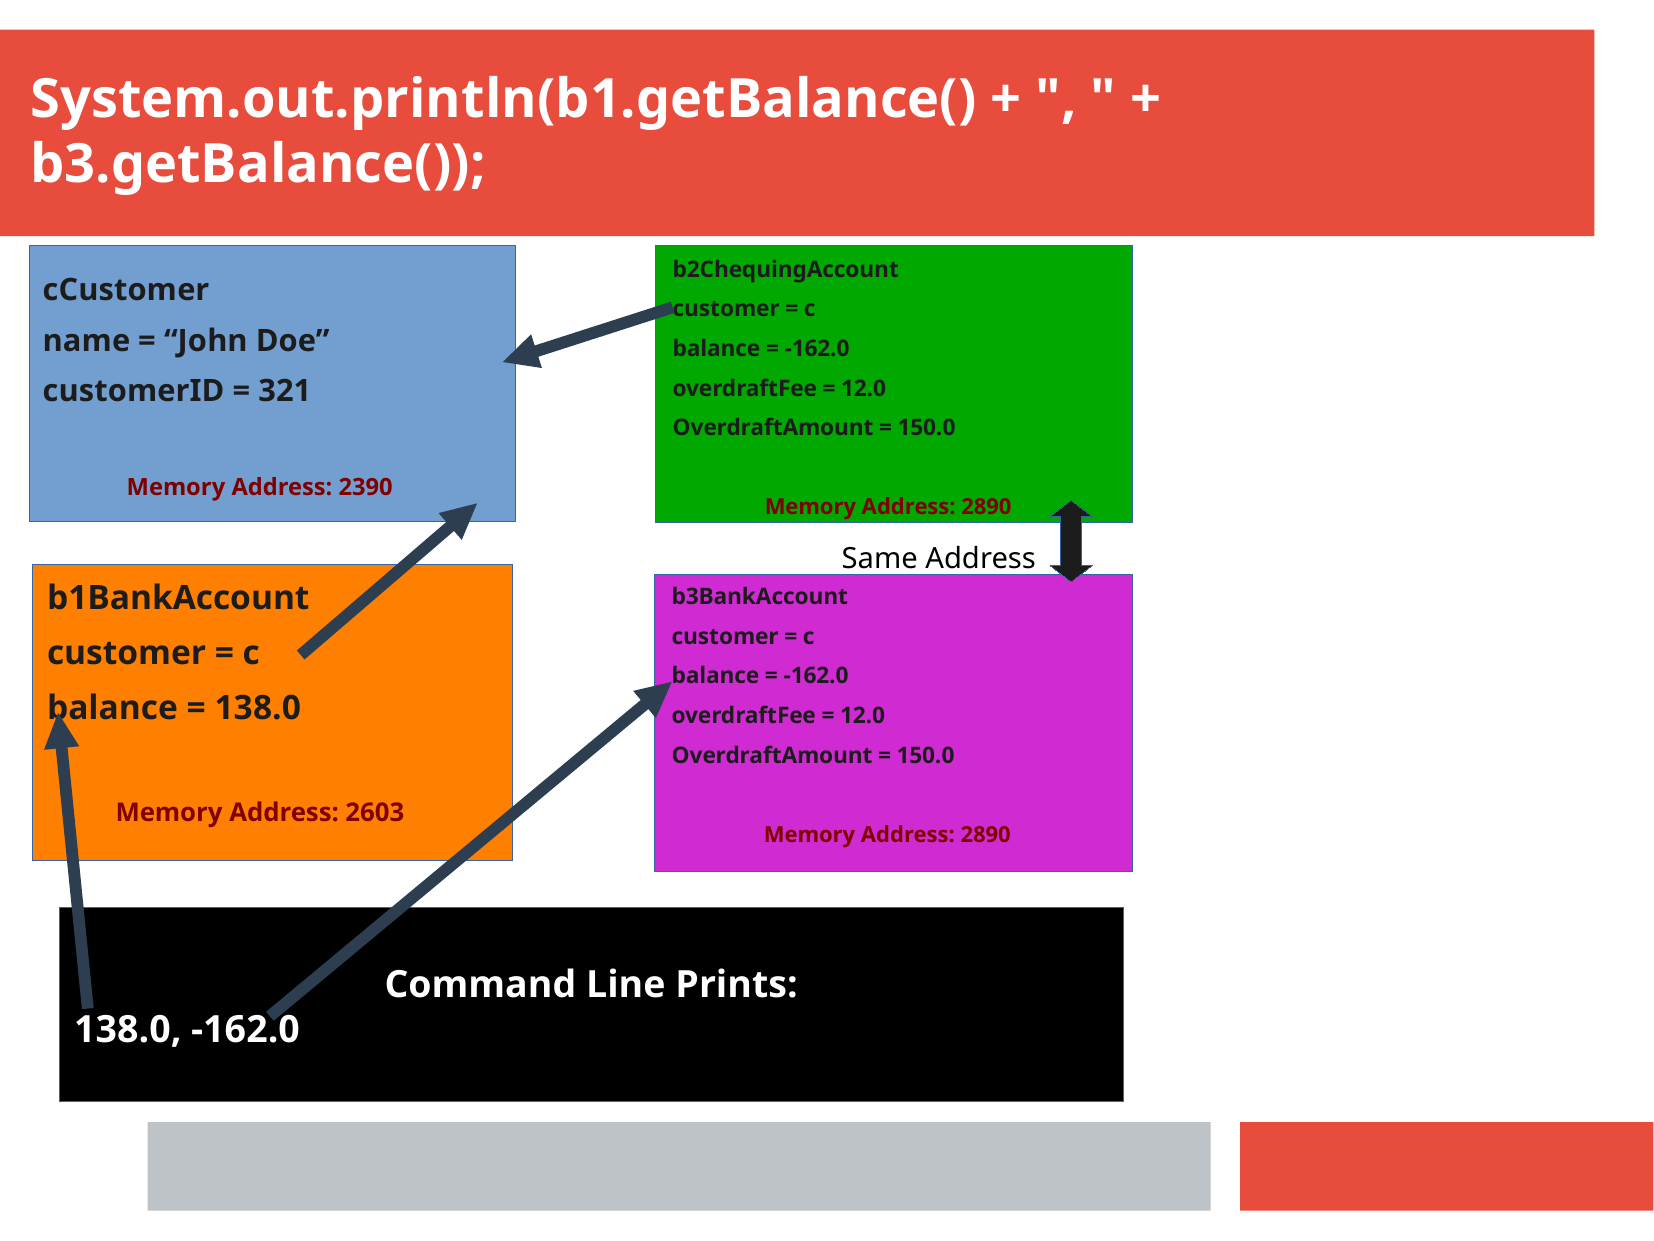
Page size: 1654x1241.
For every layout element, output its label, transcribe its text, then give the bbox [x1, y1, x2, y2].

text_box [29, 245, 516, 522]
text_box [502, 307, 673, 365]
text_box Same Address [826, 531, 1086, 616]
text_box [654, 574, 1133, 872]
text_box [71, 564, 513, 861]
text_box [32, 564, 405, 861]
text_box b2ChequingAccount customer = c balance = -162.0 overdraftFee = 12.0 OverdraftAmount = 150.0 Memory Address: 2890 [672, 254, 1104, 523]
text_box Command Line Prints: 138.0, -162.0 [59, 907, 1124, 1102]
text_box System.out.println(b1.getBalance() + ", " + b3.getBalance()); [30, 83, 1378, 194]
text_box [53, 712, 88, 1009]
text_box [655, 245, 1133, 523]
text_box [269, 681, 672, 1017]
text_box [1050, 500, 1093, 531]
text_box cCustomer name = “John Doe” customerID = 321 Memory Address: 2390 [42, 269, 477, 504]
text_box [1086, 565, 1093, 571]
text_box b3BankAccount customer = c balance = -162.0 overdraftFee = 12.0 OverdraftAmount = 150.0 Memory Address: 2890 [671, 581, 1103, 851]
text_box b1BankAccount customer = c balance = 138.0 Memory Address: 2603 [47, 575, 474, 830]
text_box [300, 503, 478, 656]
